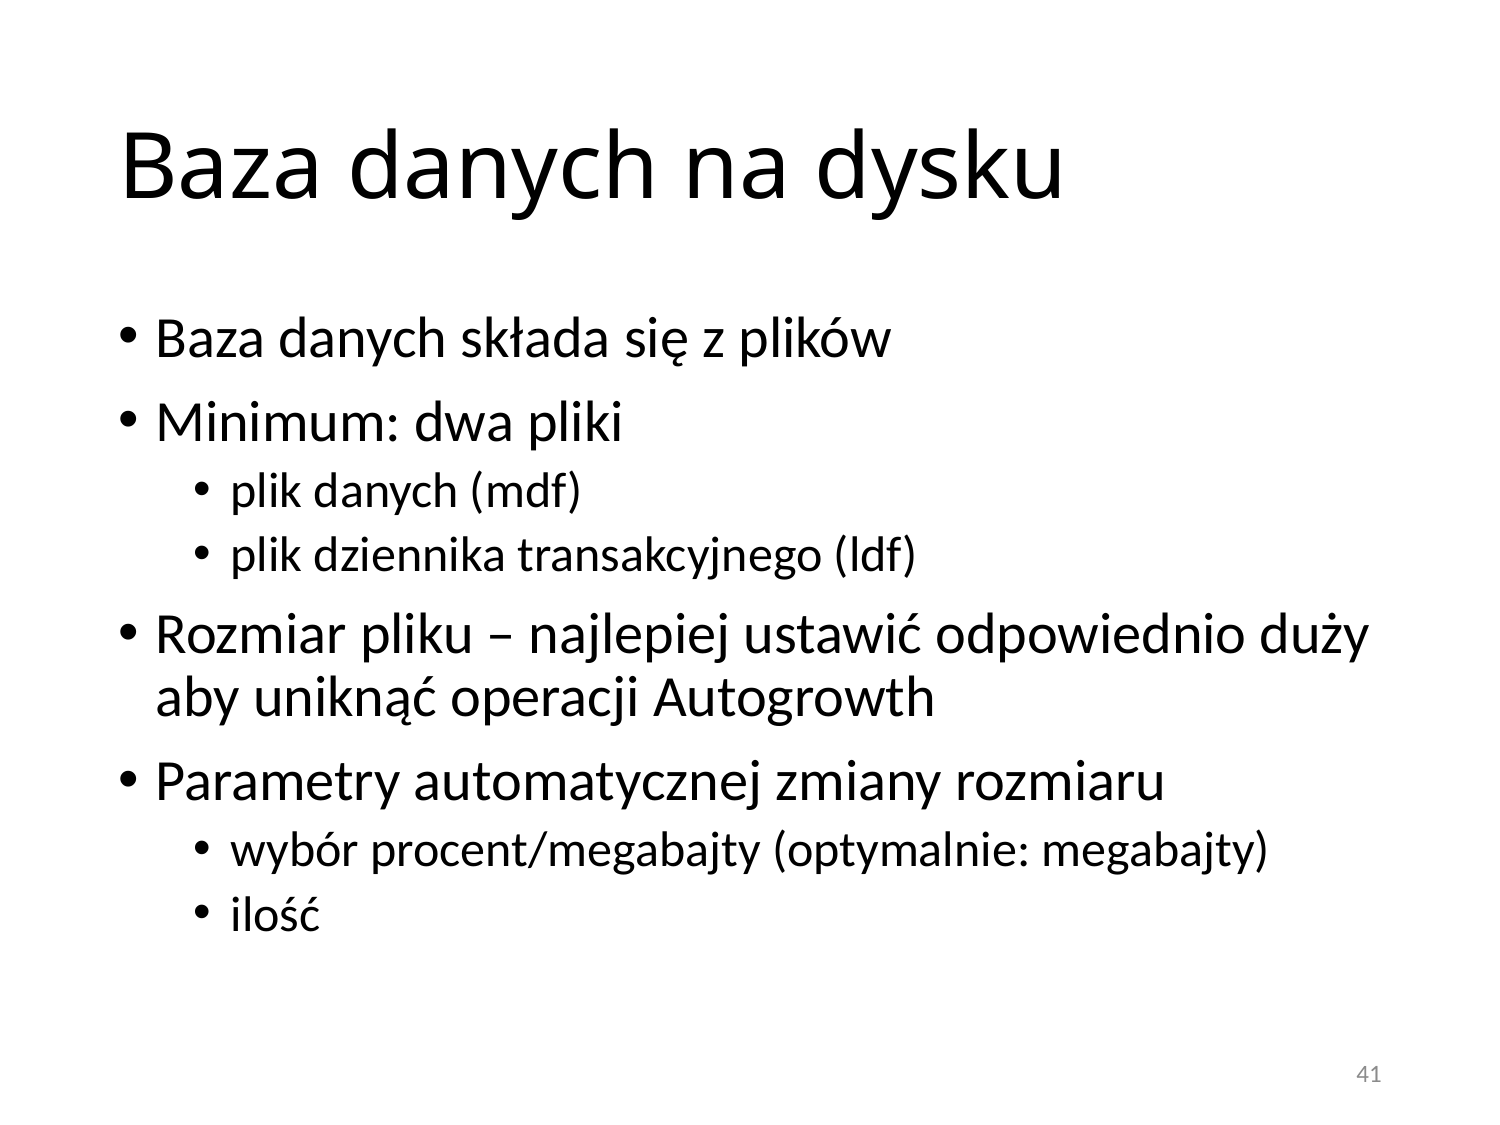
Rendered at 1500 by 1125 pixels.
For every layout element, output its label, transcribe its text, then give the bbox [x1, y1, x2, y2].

list Baza danych składa się z plików Minimum: dwa pliki plik danych (mdf) plik dziennika transakcyjnego (ldf) Rozmiar pliku – najlepiej ustawić odpowiednio duży aby uniknąć operacji Autogrowth Parametry automatycznej zmiany rozmiaru wybór procent/megabajty (optymalnie: megabajty) ilość [103, 299, 1397, 1014]
title Baza danych na dysku [103, 59, 1397, 278]
slide_number 41 [1059, 1042, 1397, 1103]
